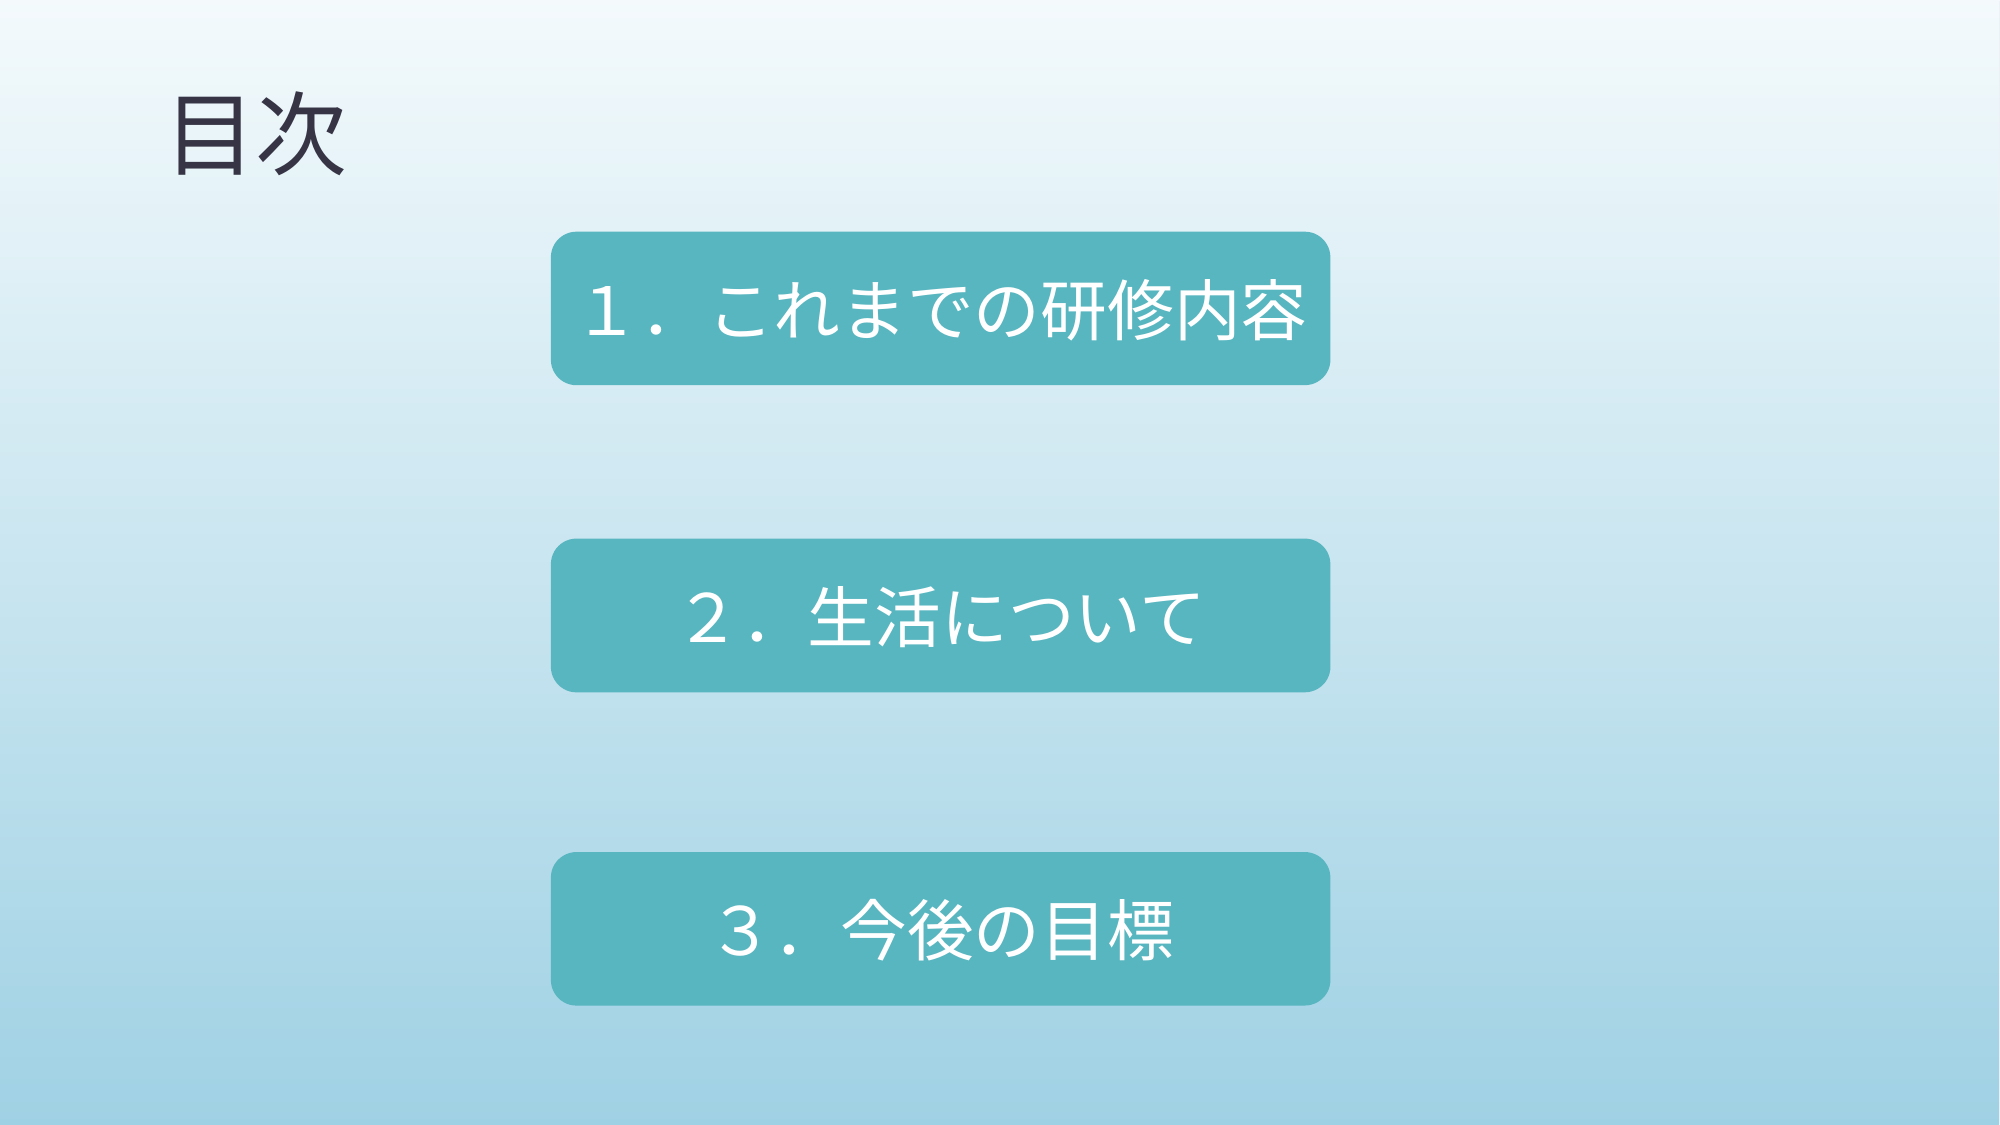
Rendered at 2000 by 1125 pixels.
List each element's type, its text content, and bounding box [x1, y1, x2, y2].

list [149, 692, 1414, 1024]
text_box ３．今後の目標 [549, 850, 1333, 1008]
text_box １．これまでの研修内容 [549, 230, 1333, 387]
text_box ２．生活について [549, 537, 1333, 694]
title 目次 [149, 78, 398, 195]
